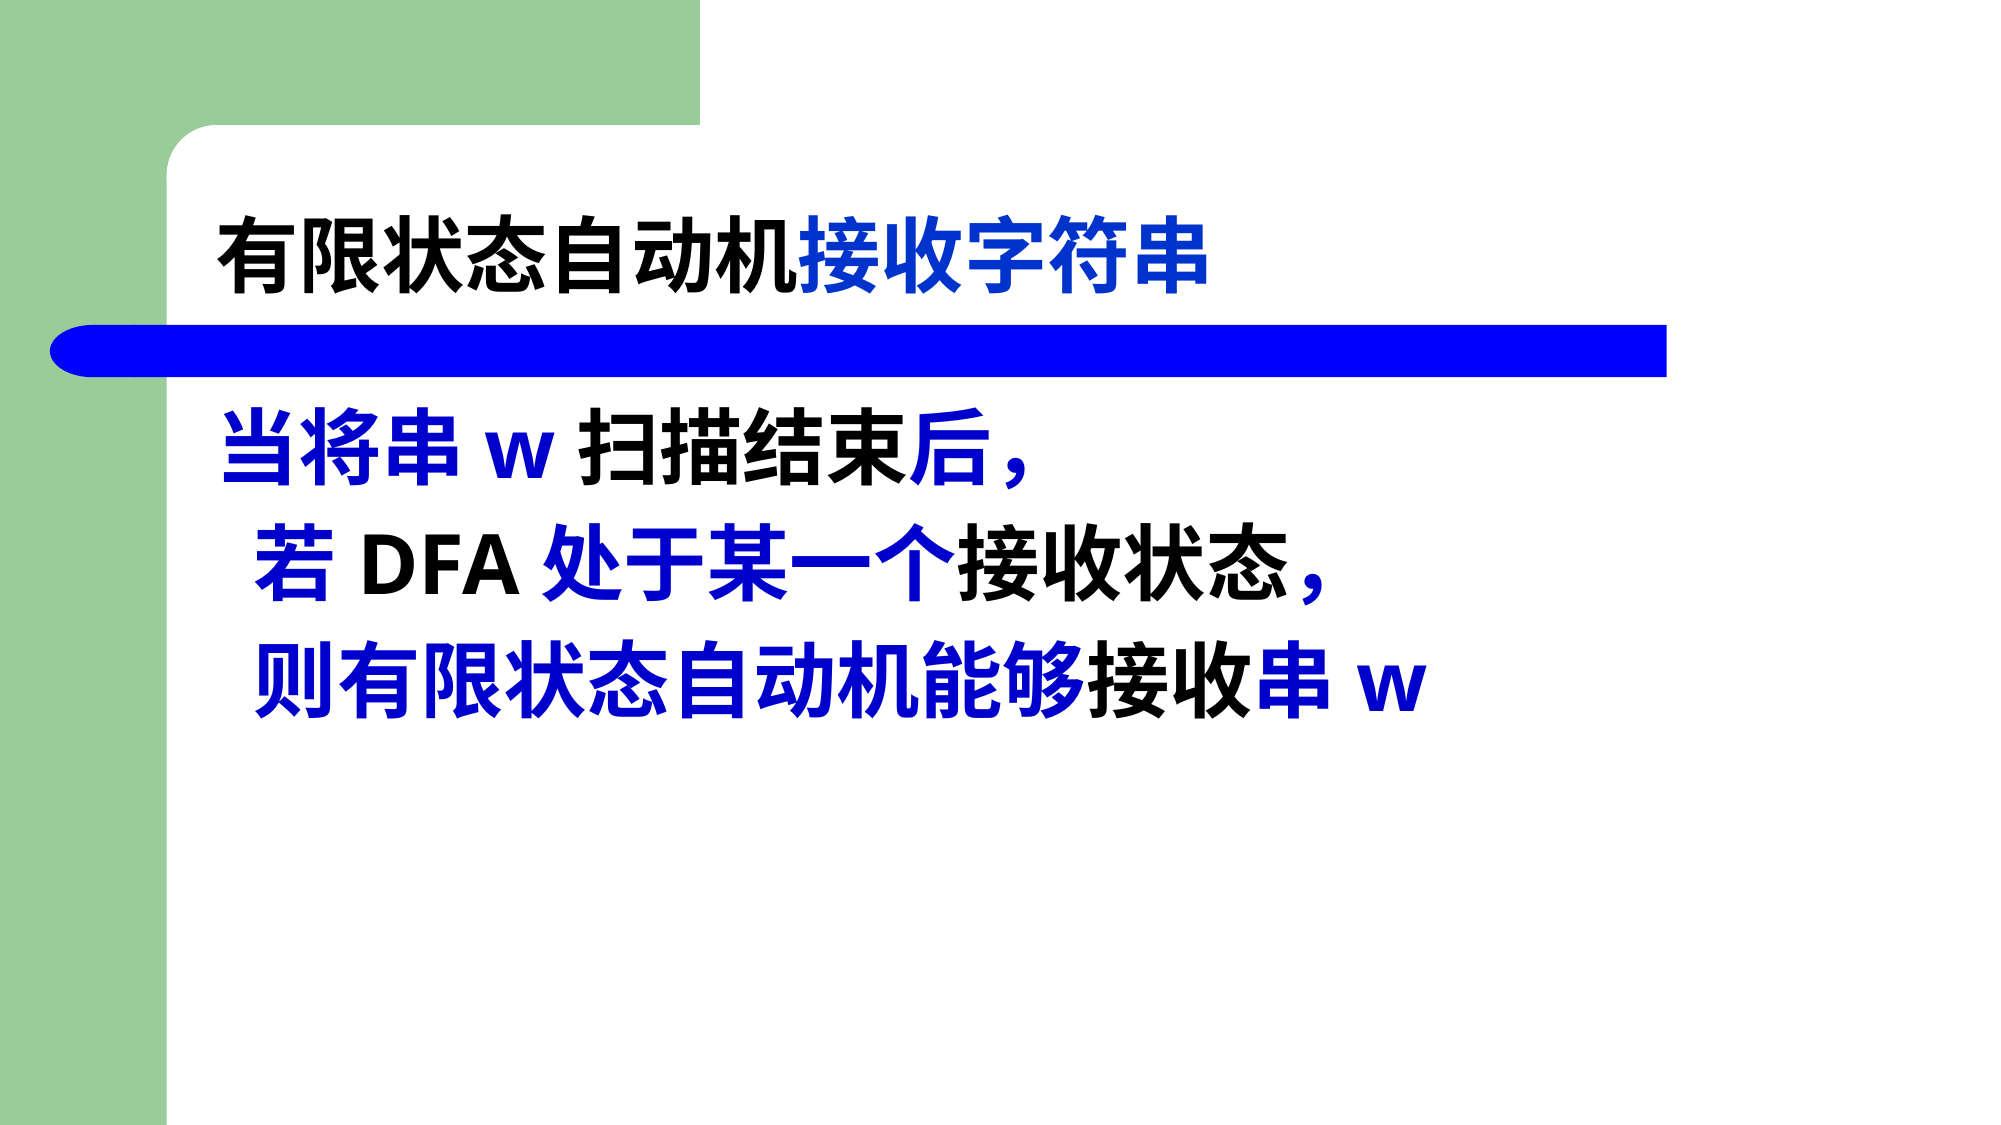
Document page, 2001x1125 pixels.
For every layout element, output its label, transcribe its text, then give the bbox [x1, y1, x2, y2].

list 当将串w扫描结束后， 若DFA处于某一个接收状态， 则有限状态自动机能够接收串w [199, 387, 1951, 1001]
title 有限状态自动机接收字符串 [199, 124, 1951, 313]
